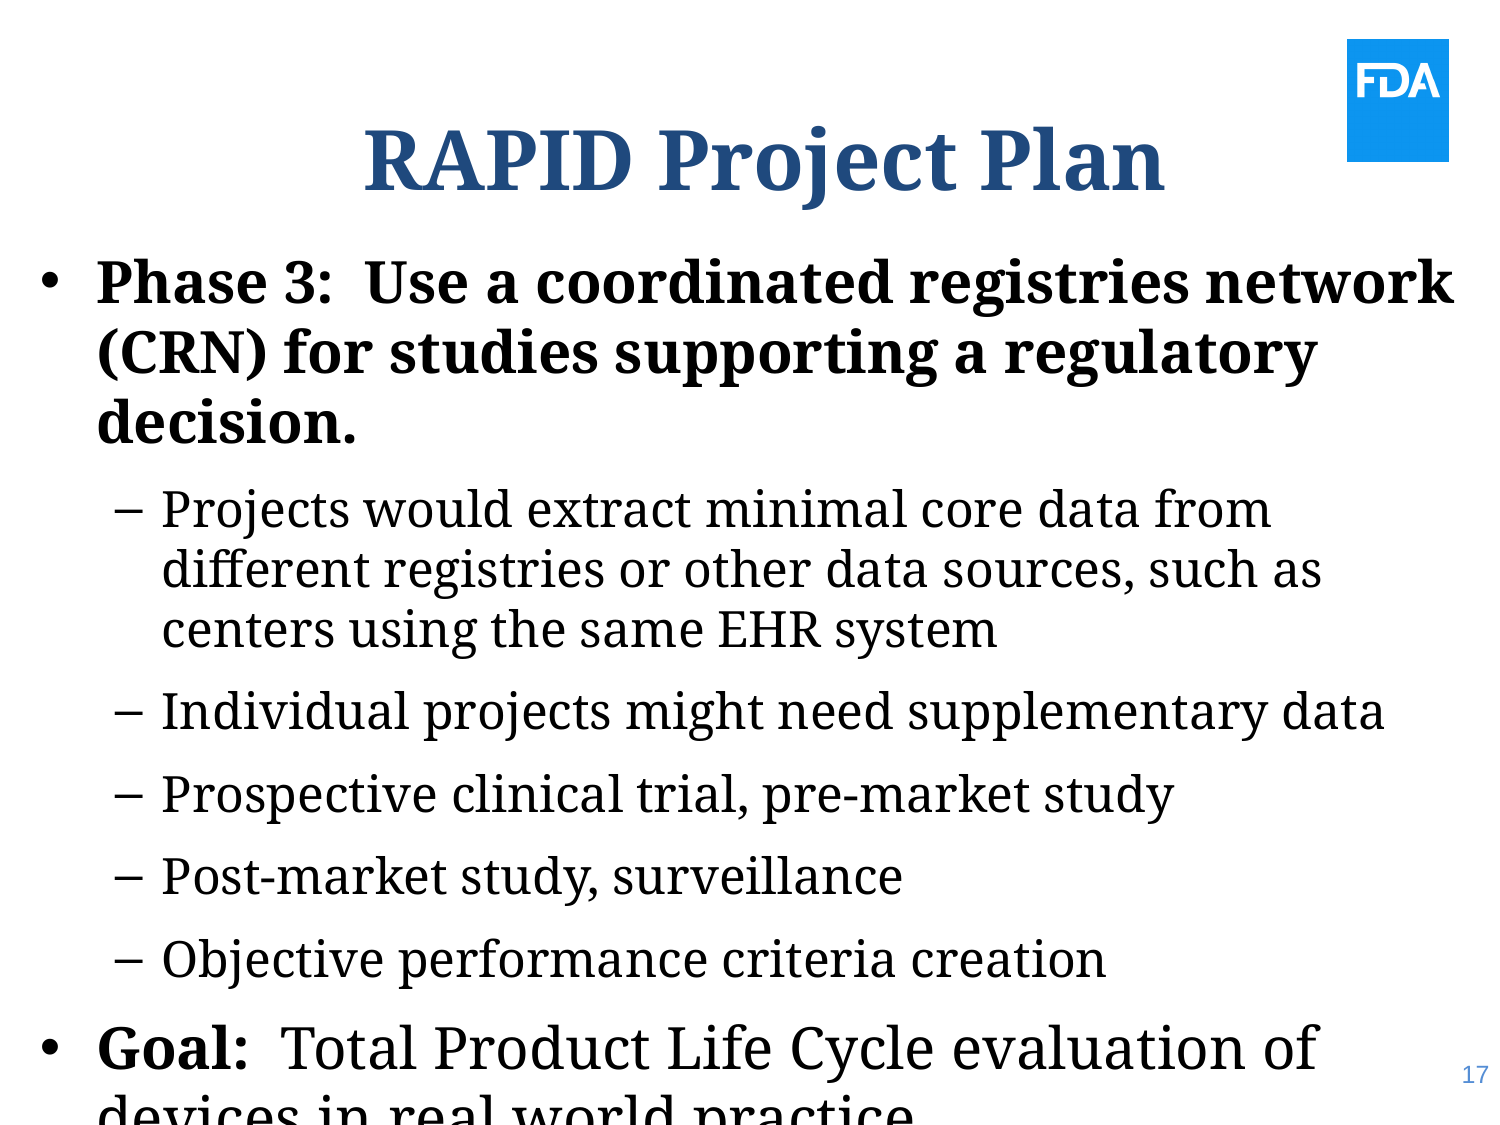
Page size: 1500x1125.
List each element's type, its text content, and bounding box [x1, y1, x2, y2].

title RAPID Project Plan [118, 77, 1413, 237]
list Phase 3: Use a coordinated registries network (CRN) for studies supporting a regulatory decision. Projects would extract minimal core data from different registries or other data sources, such as centers using the same EHR system Individual projects might need supplementary data Prospective clinical trial, pre-market study Post-market study, surveillance Objective performance criteria creation Goal: Total Product Life Cycle evaluation of devices in real world practice. [24, 237, 1500, 1091]
picture [1347, 39, 1449, 162]
